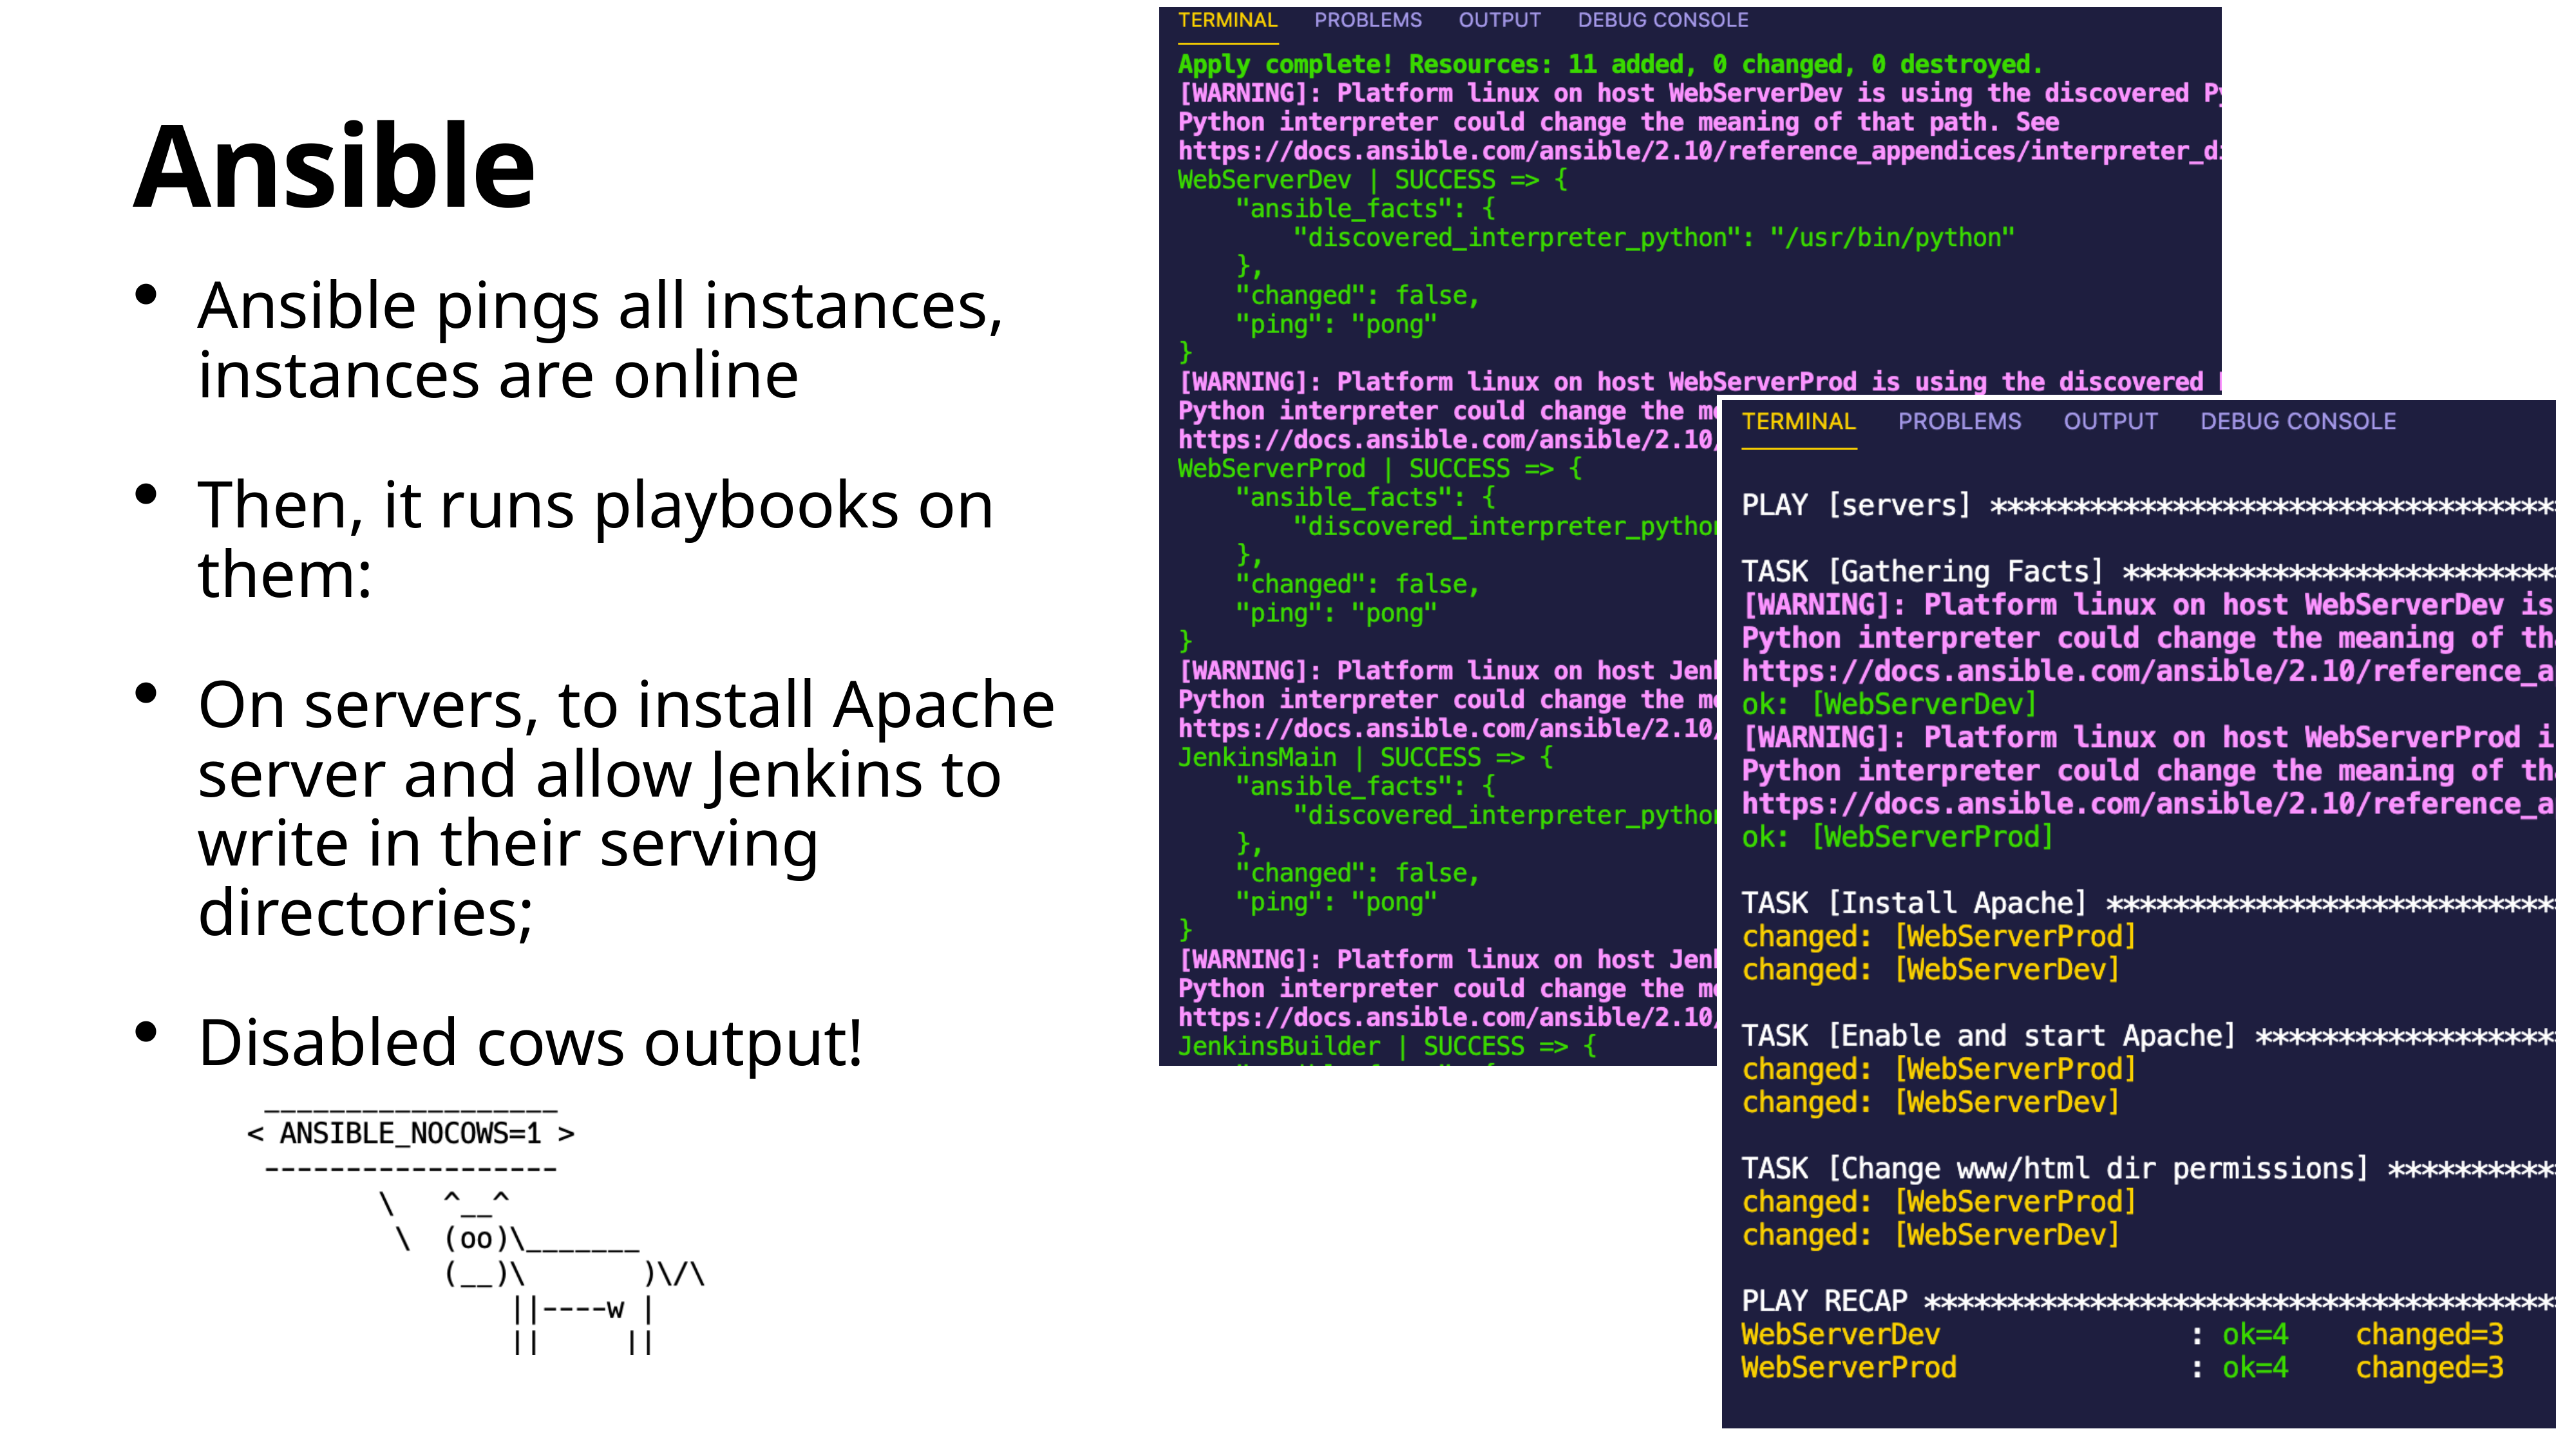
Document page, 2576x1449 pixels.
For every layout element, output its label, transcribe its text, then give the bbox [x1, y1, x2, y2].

list Ansible pings all instances, instances are online Then, it runs playbooks on them: On servers, to install Apache server and allow Jenkins to write in their serving directories; Disabled cows output! [127, 267, 1161, 1321]
title Ansible [127, 113, 1159, 266]
picture [1159, 7, 2557, 1429]
picture [239, 1079, 1131, 1356]
